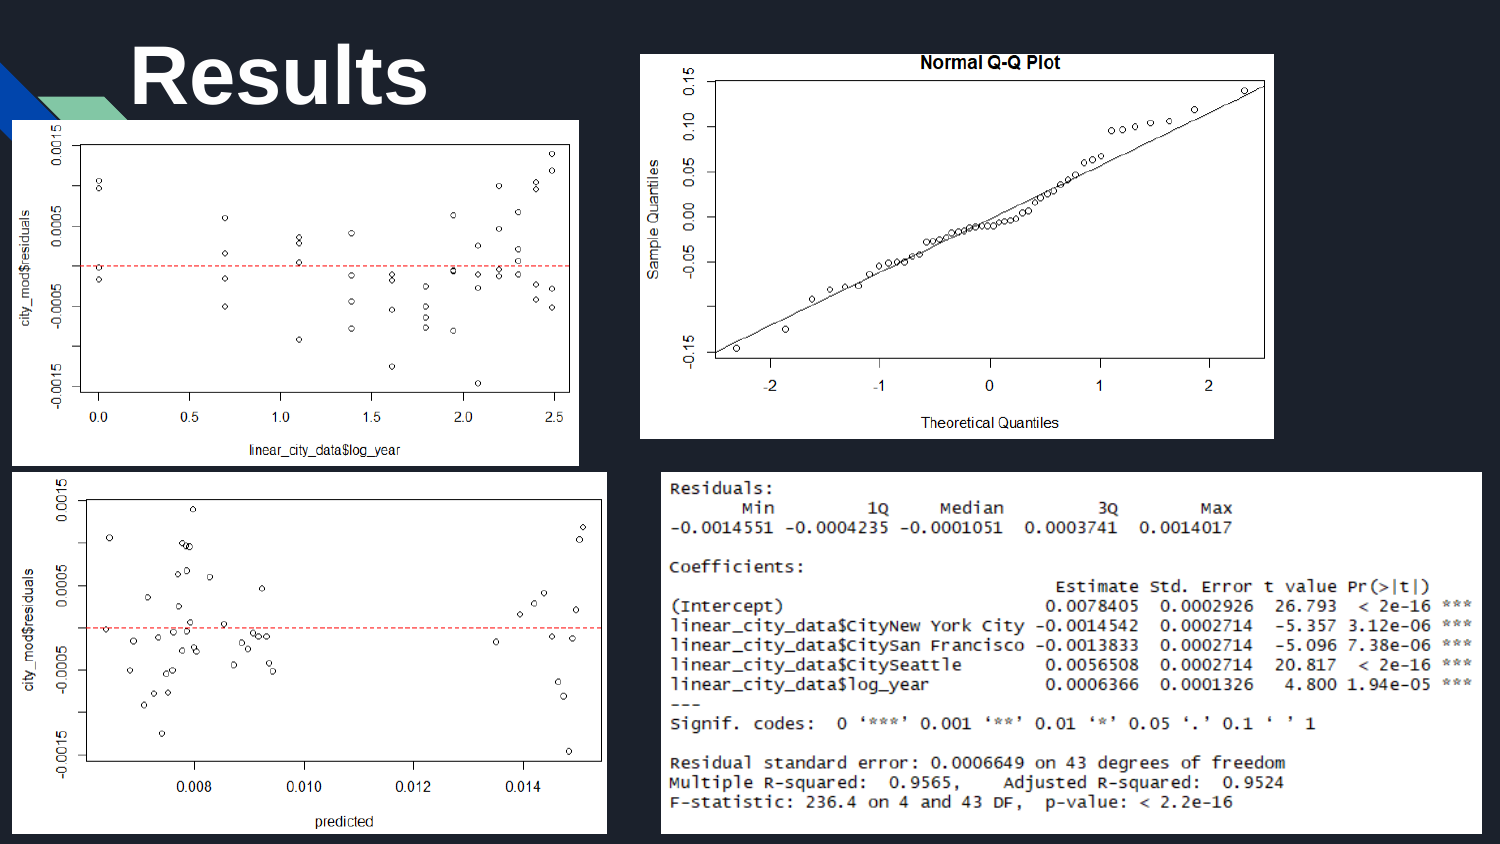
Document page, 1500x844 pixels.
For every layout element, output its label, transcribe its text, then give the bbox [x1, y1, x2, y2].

picture [12, 472, 607, 834]
picture [12, 120, 579, 466]
picture [640, 53, 1274, 440]
picture [660, 472, 1483, 834]
text_box Results [114, 5, 607, 137]
